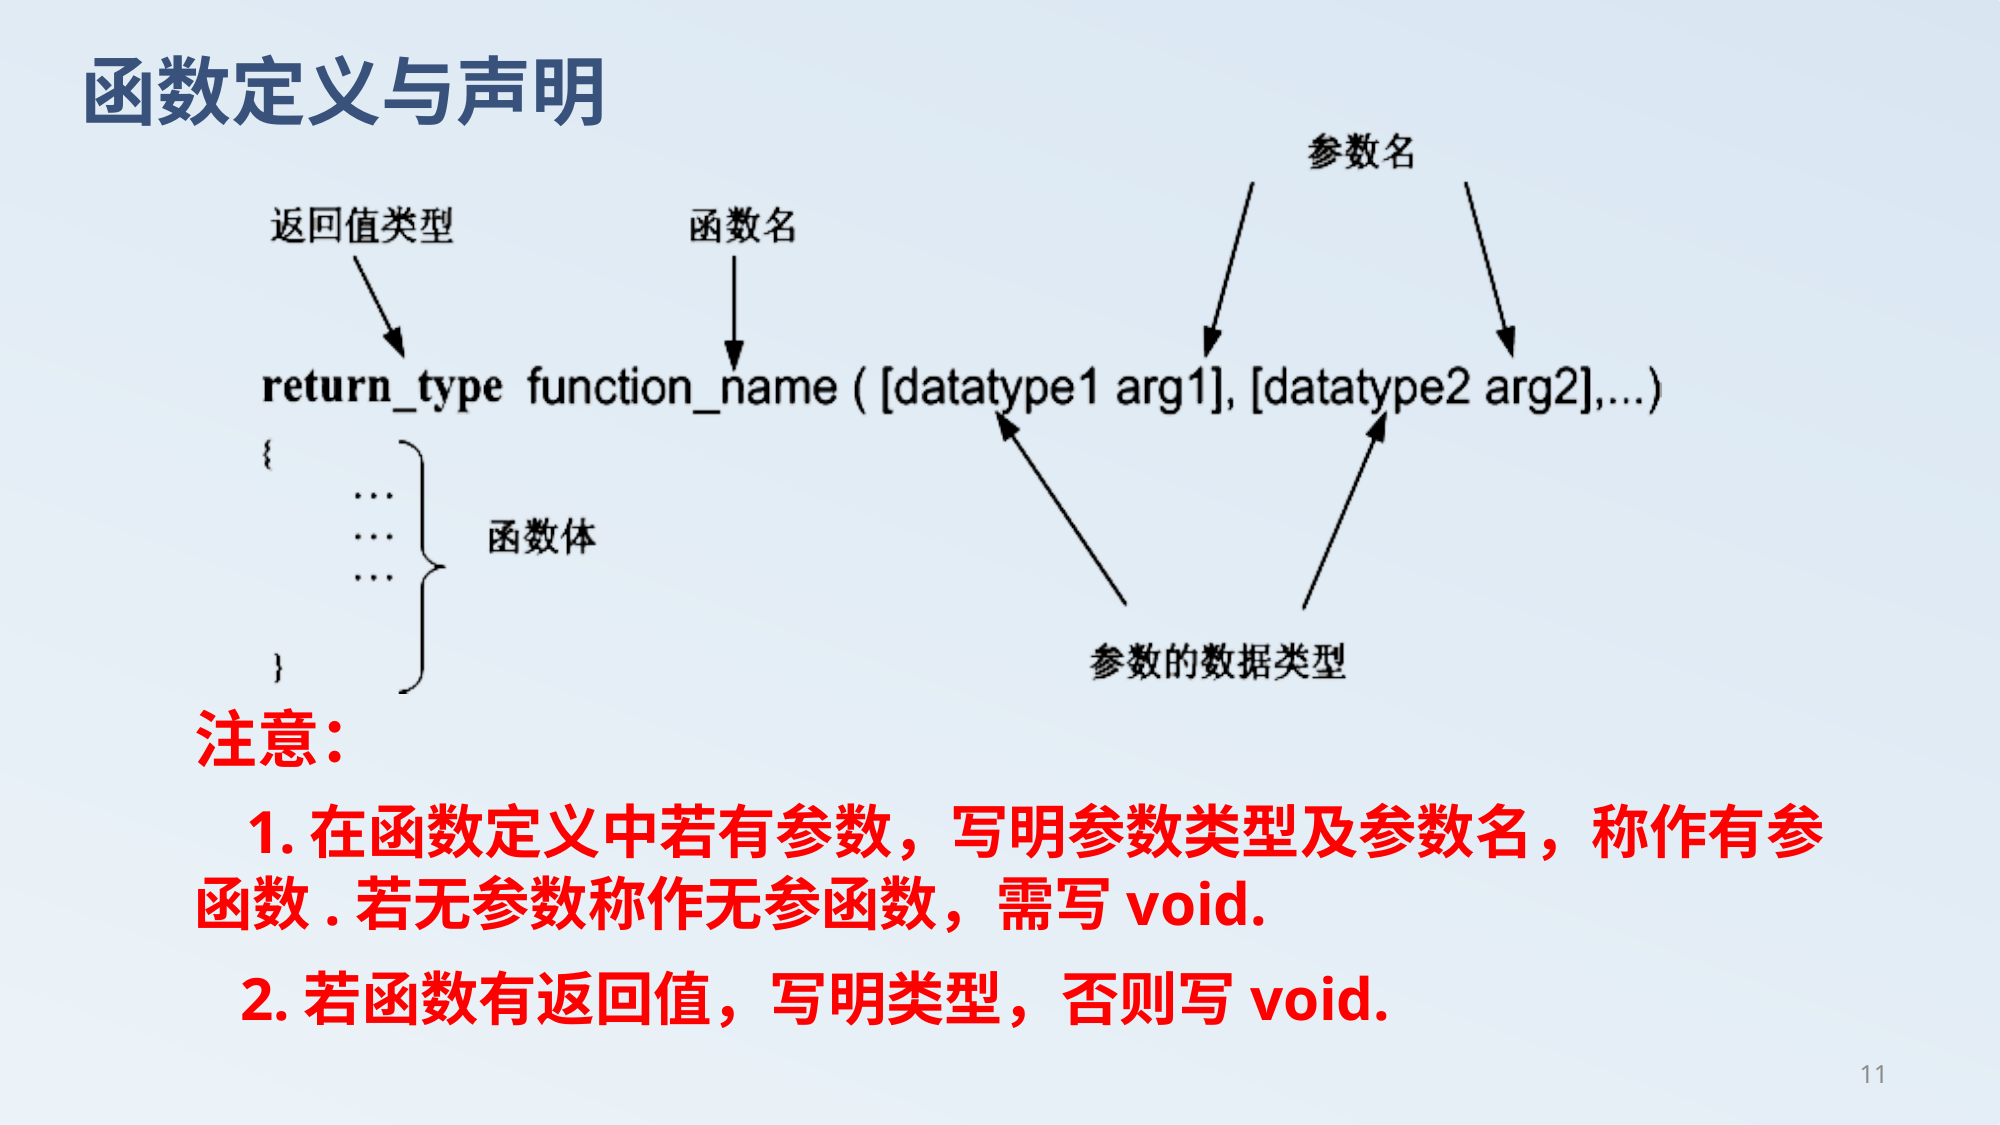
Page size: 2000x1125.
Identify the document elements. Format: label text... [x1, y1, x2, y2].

picture [261, 125, 1662, 694]
title 函数定义与声明 [66, 54, 1867, 197]
text_box 注意： 1.在函数定义中若有参数，写明参数类型及参数名，称作有参函数.若无参数称作无参函数，需写void. 2.若函数有返回值，写明类型，否则写void. [179, 692, 1851, 1040]
